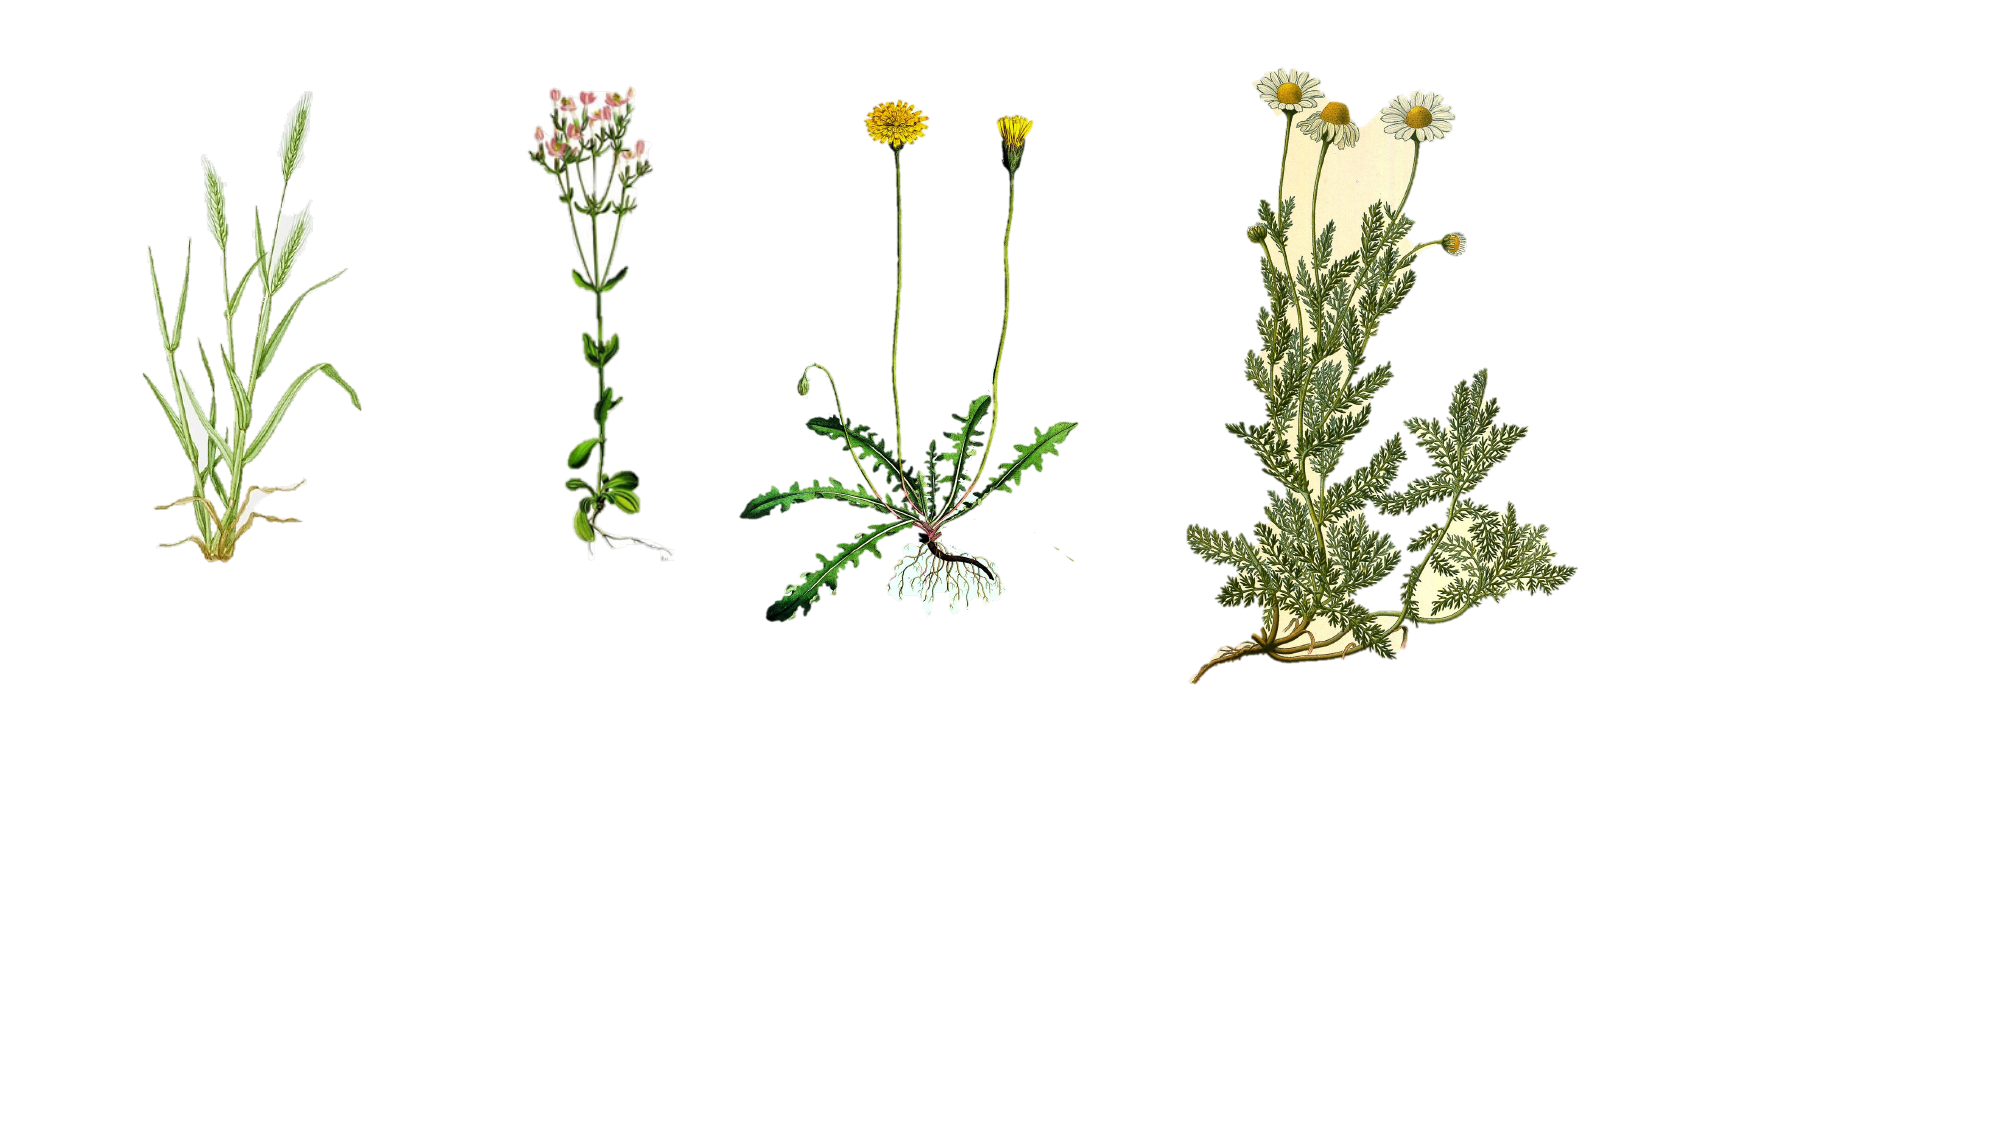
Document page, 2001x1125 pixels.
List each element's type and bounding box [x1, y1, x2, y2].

picture [1136, 0, 1645, 798]
text_box [716, 53, 1133, 692]
picture [42, 50, 450, 620]
text_box [522, 85, 682, 592]
